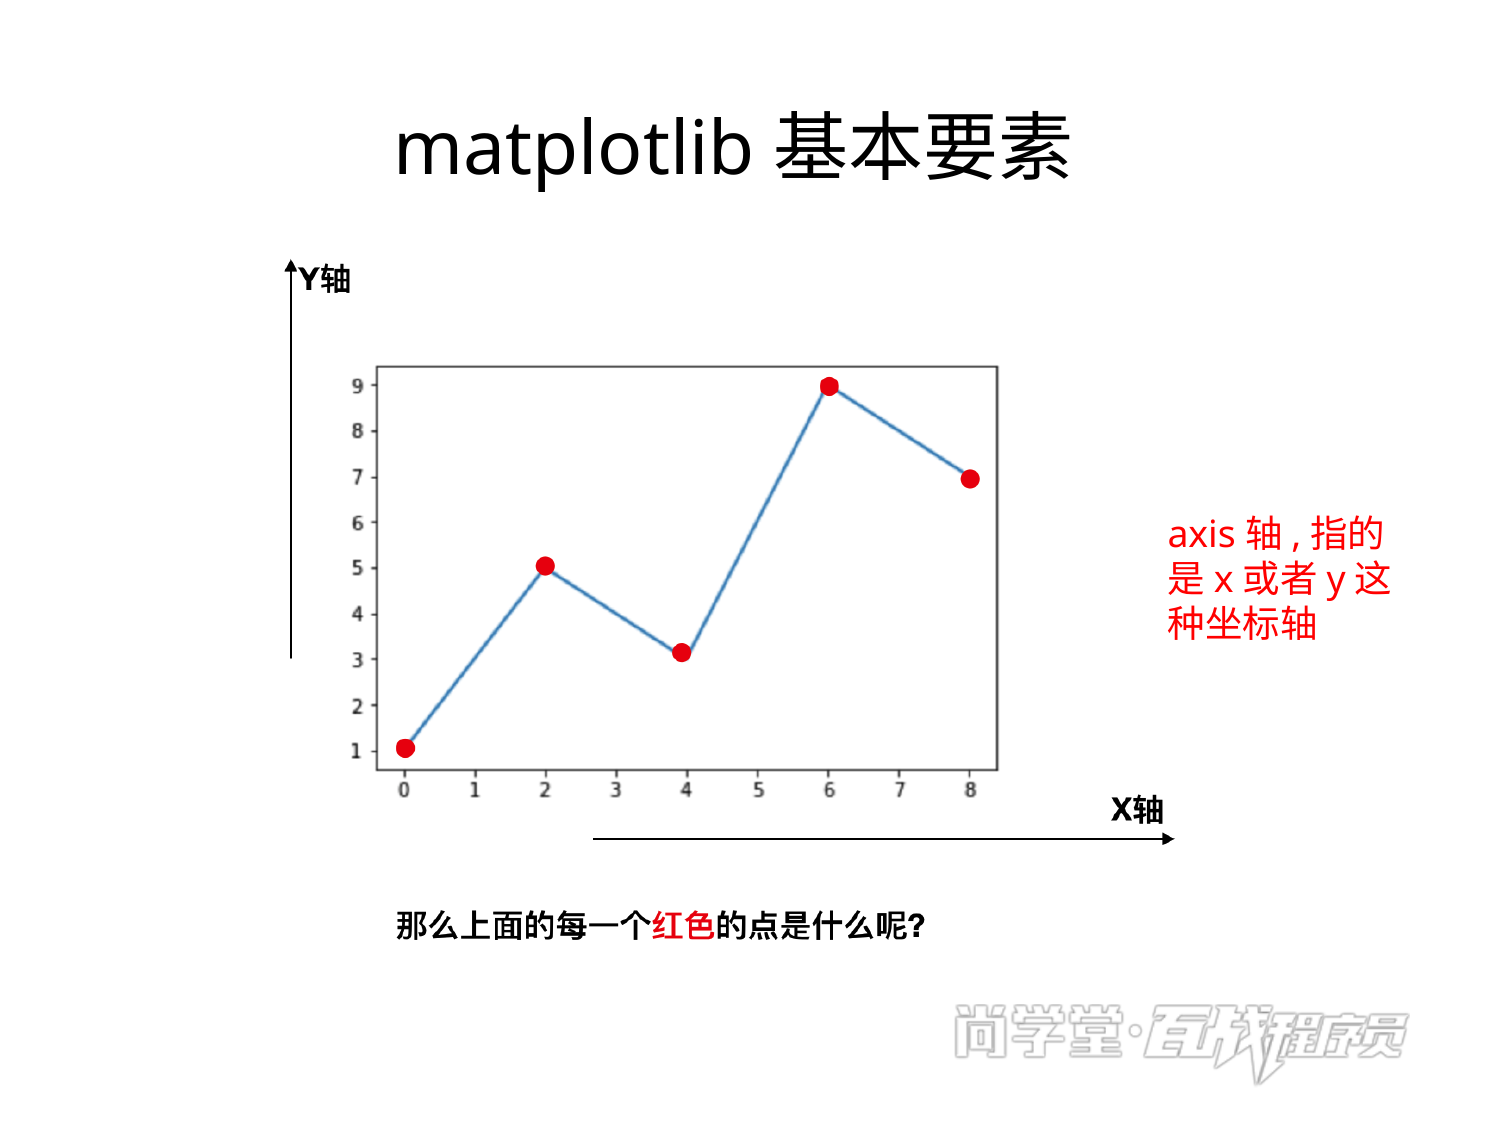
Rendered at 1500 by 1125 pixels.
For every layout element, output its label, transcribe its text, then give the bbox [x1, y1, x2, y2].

picture [253, 237, 1213, 970]
title matplotlib基本要素 [145, 93, 1321, 198]
text_box axis轴,指的是x或者y这种坐标轴 [1217, 502, 1424, 653]
picture [954, 1004, 1410, 1088]
